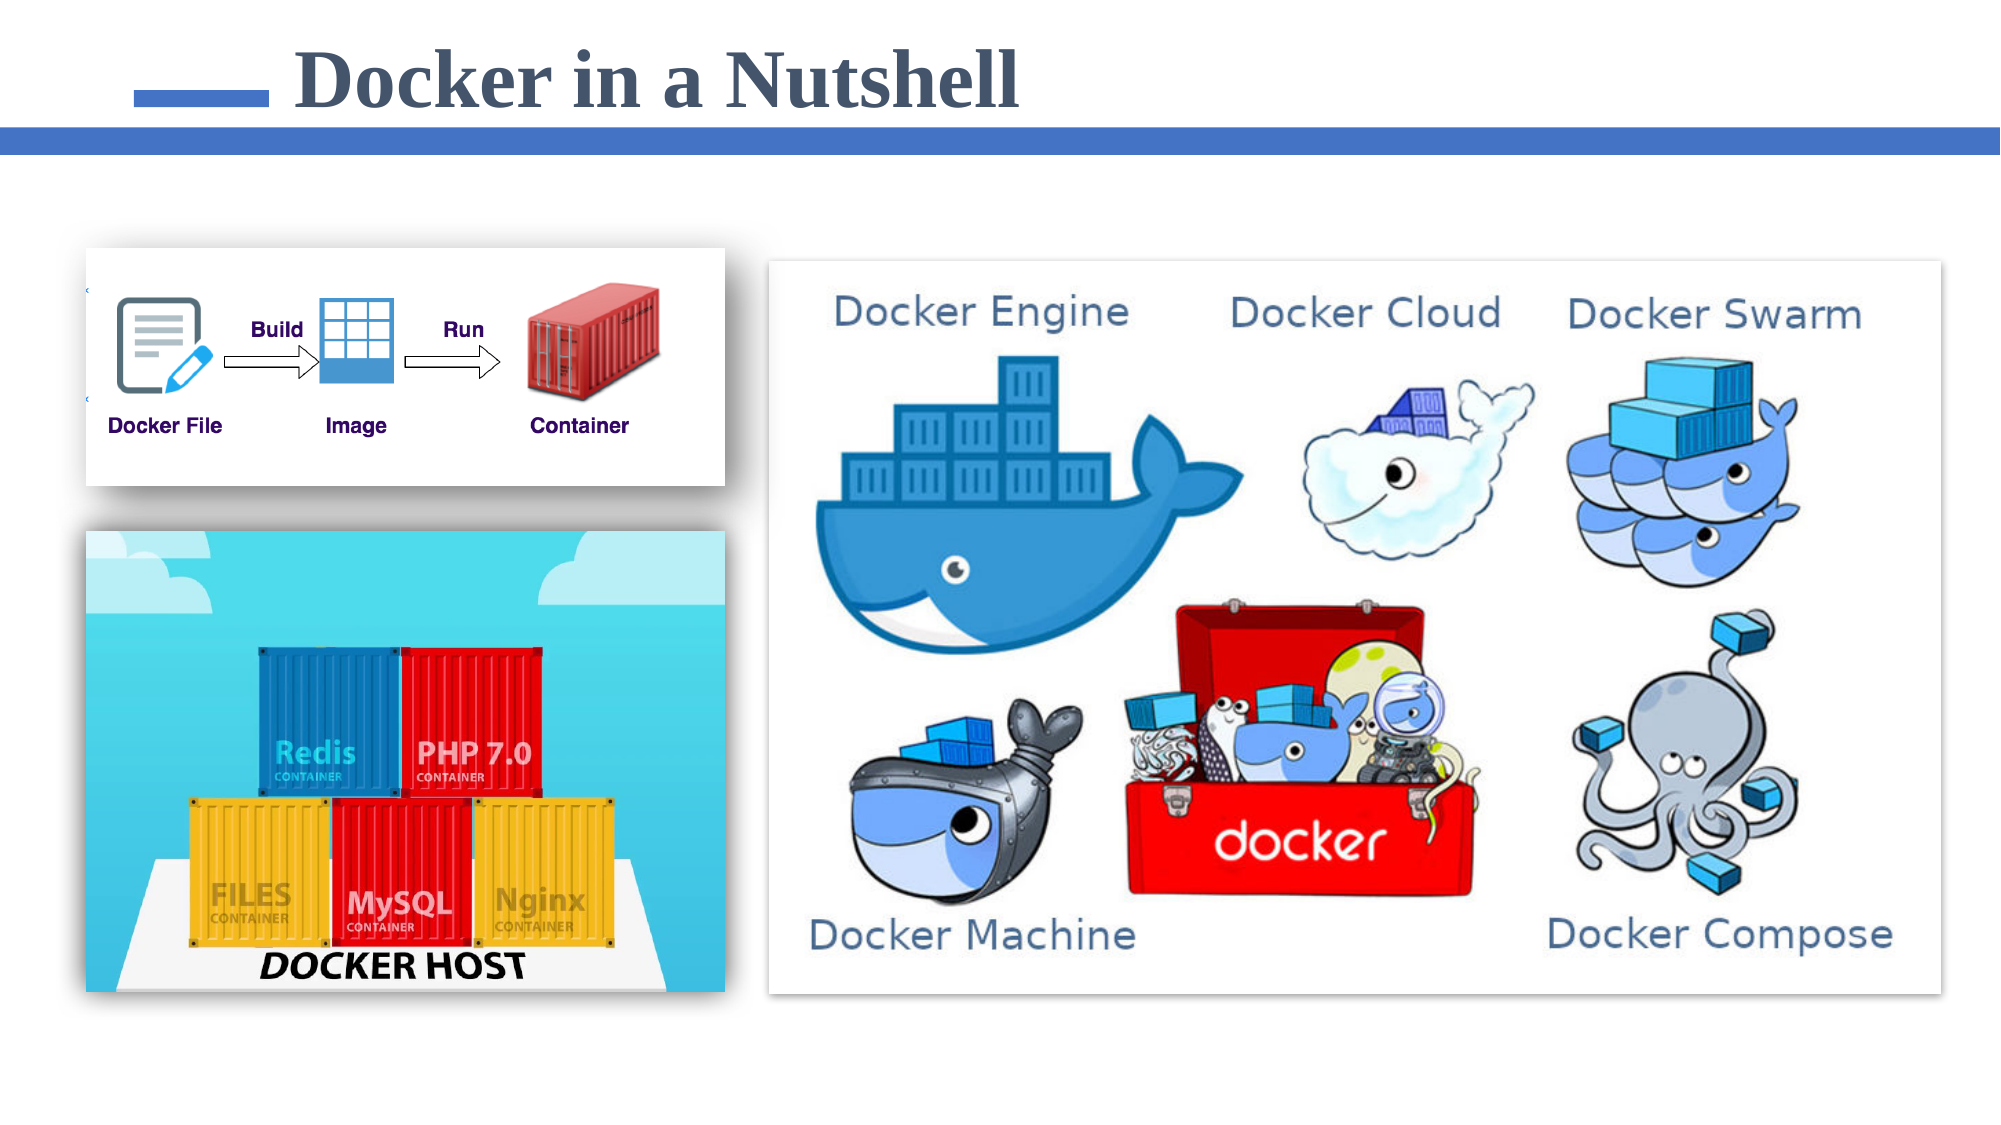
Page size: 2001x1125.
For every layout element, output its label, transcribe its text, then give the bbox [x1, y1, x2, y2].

picture [86, 530, 725, 992]
picture [86, 248, 725, 486]
text_box [0, 126, 2000, 156]
text_box Docker in a Nutshell [279, 27, 1337, 109]
picture [783, 275, 1927, 980]
